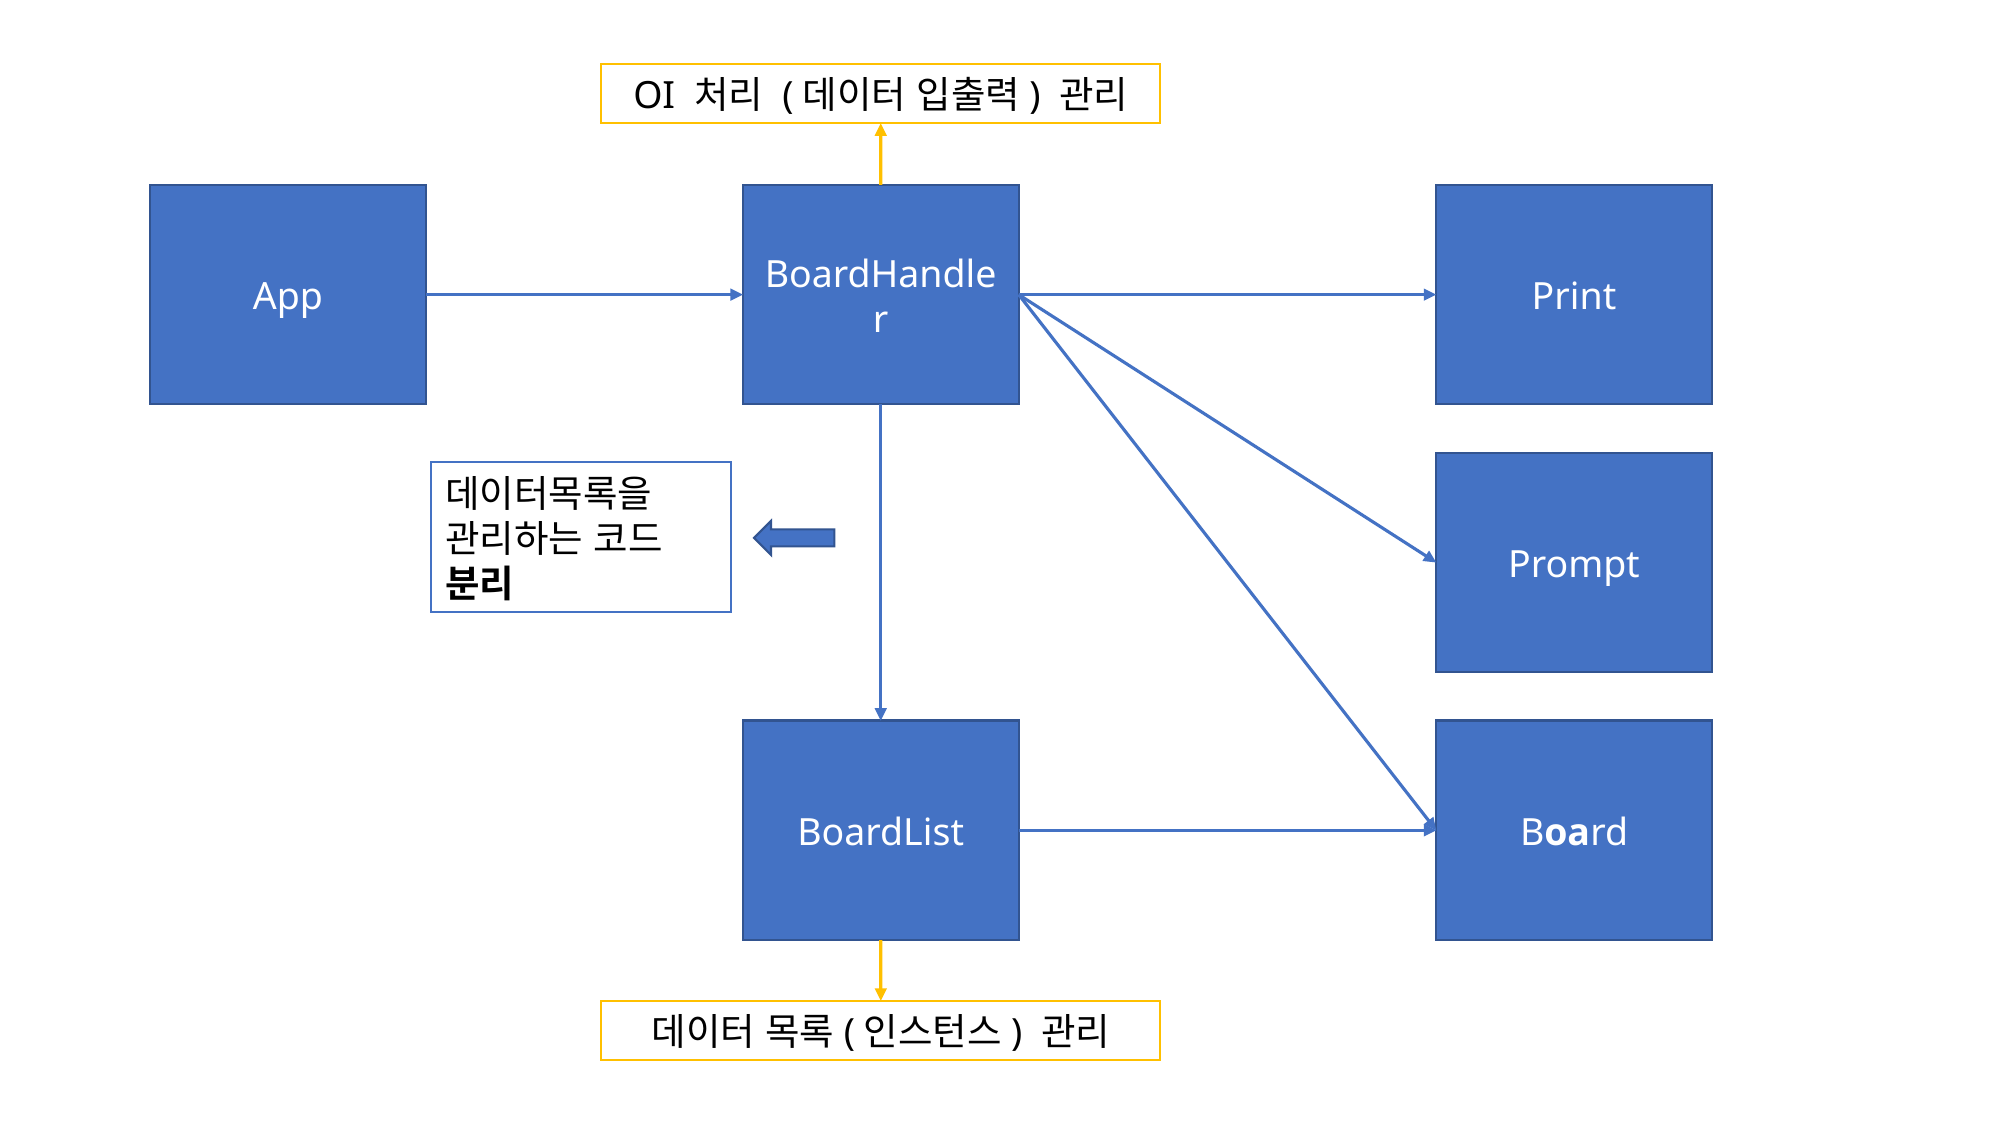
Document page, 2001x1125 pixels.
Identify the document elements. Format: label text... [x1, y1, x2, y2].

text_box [1018, 295, 1437, 830]
text_box Print [1435, 184, 1713, 405]
text_box Board [1435, 719, 1713, 941]
text_box App [149, 184, 427, 405]
text_box 데이터목록을 관리하는 코드 분리 [430, 461, 732, 613]
text_box Prompt [1437, 452, 1713, 673]
text_box 데이터 목록(인스턴스) 관리 [600, 1000, 1161, 1061]
text_box BoardList [742, 719, 1020, 941]
text_box [752, 518, 836, 558]
text_box OI 처리 (데이터 입출력) 관리 [600, 63, 1161, 124]
text_box BoardHandler [742, 184, 1020, 405]
